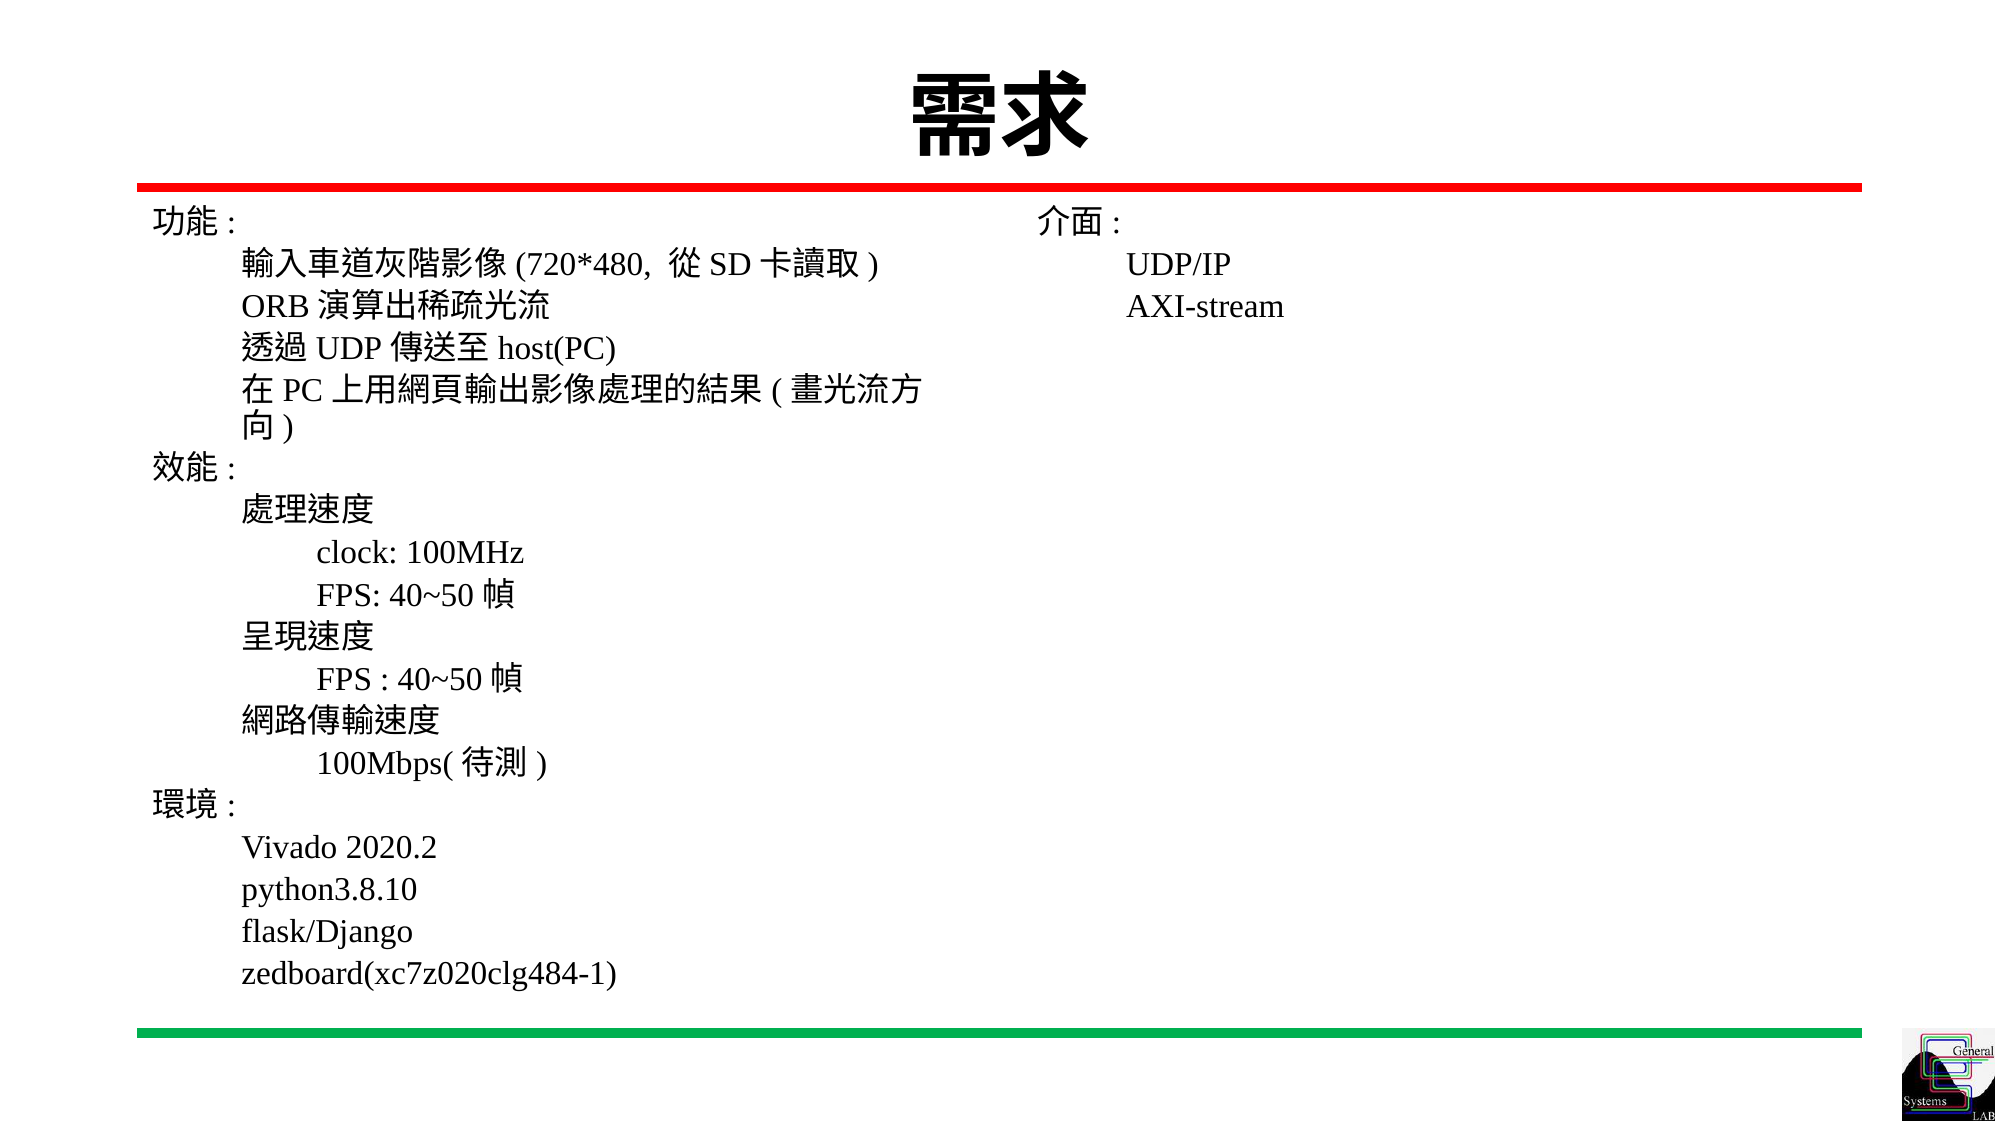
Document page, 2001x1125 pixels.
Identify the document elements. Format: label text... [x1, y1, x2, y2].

list 功能: 輸入車道灰階影像(720*480, 從SD卡讀取) ORB演算出稀疏光流 透過UDP傳送至host(PC) 在PC上用網頁輸出影像處理的結果(畫光流方向) 效能: 處理速度 clock: 100MHz FPS: 40~50幀 呈現速度 FPS : 40~50幀 網路傳輸速度 100Mbps(待測) 環境: Vivado 2020.2 python3.8.10 flask/Django zedboard(xc7z020clg484-1) [137, 197, 965, 1024]
title 需求 [137, 59, 1863, 178]
picture [1902, 1028, 1995, 1121]
text_box 介面: UDP/IP AXI-stream [1022, 197, 1948, 1024]
